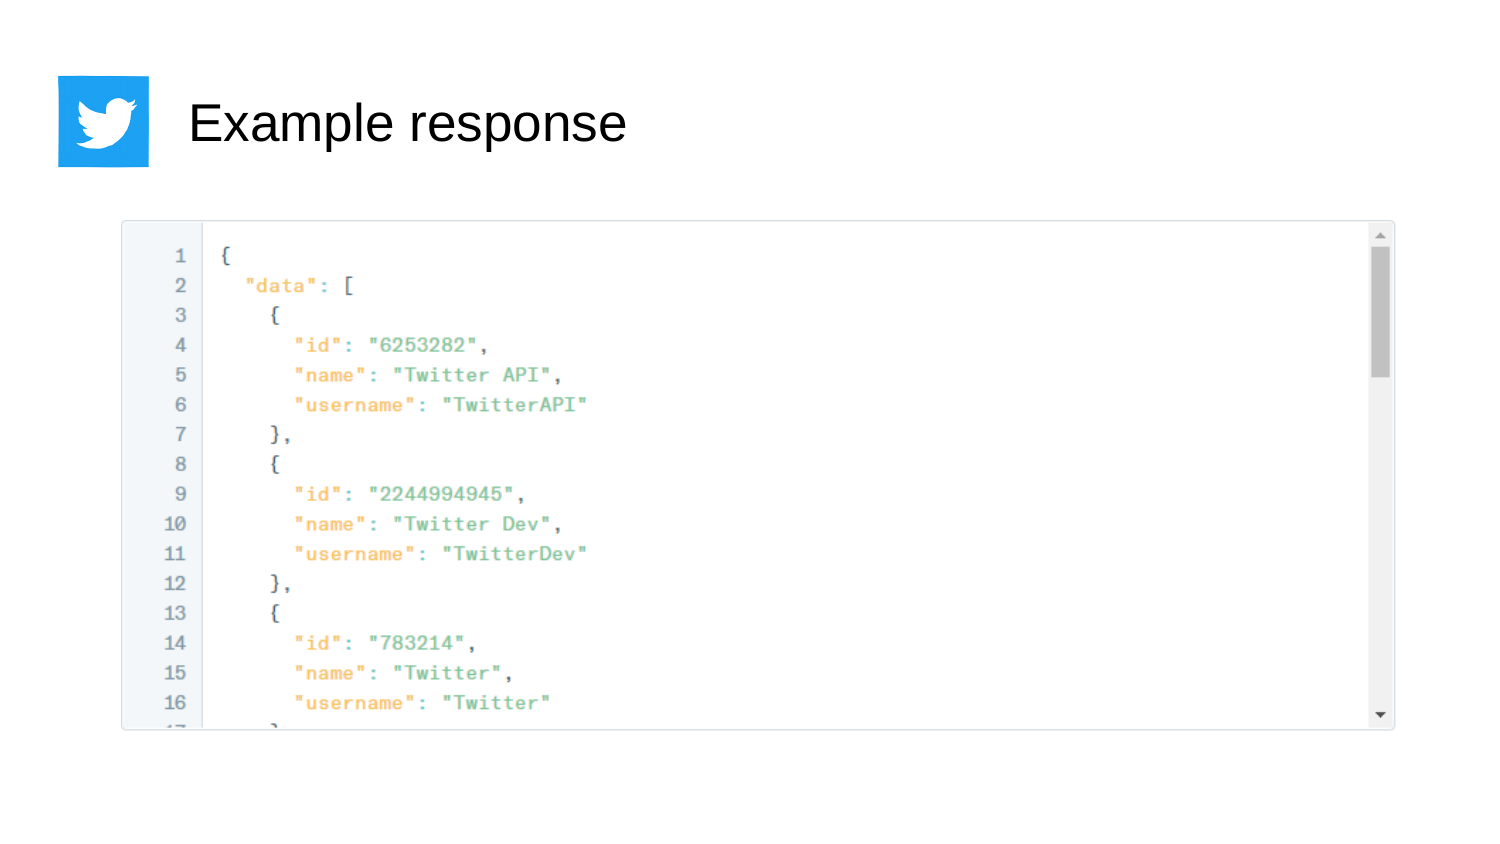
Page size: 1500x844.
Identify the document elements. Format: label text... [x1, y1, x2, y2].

picture [121, 220, 1397, 735]
title Example response [173, 72, 1449, 167]
picture [50, 68, 156, 174]
